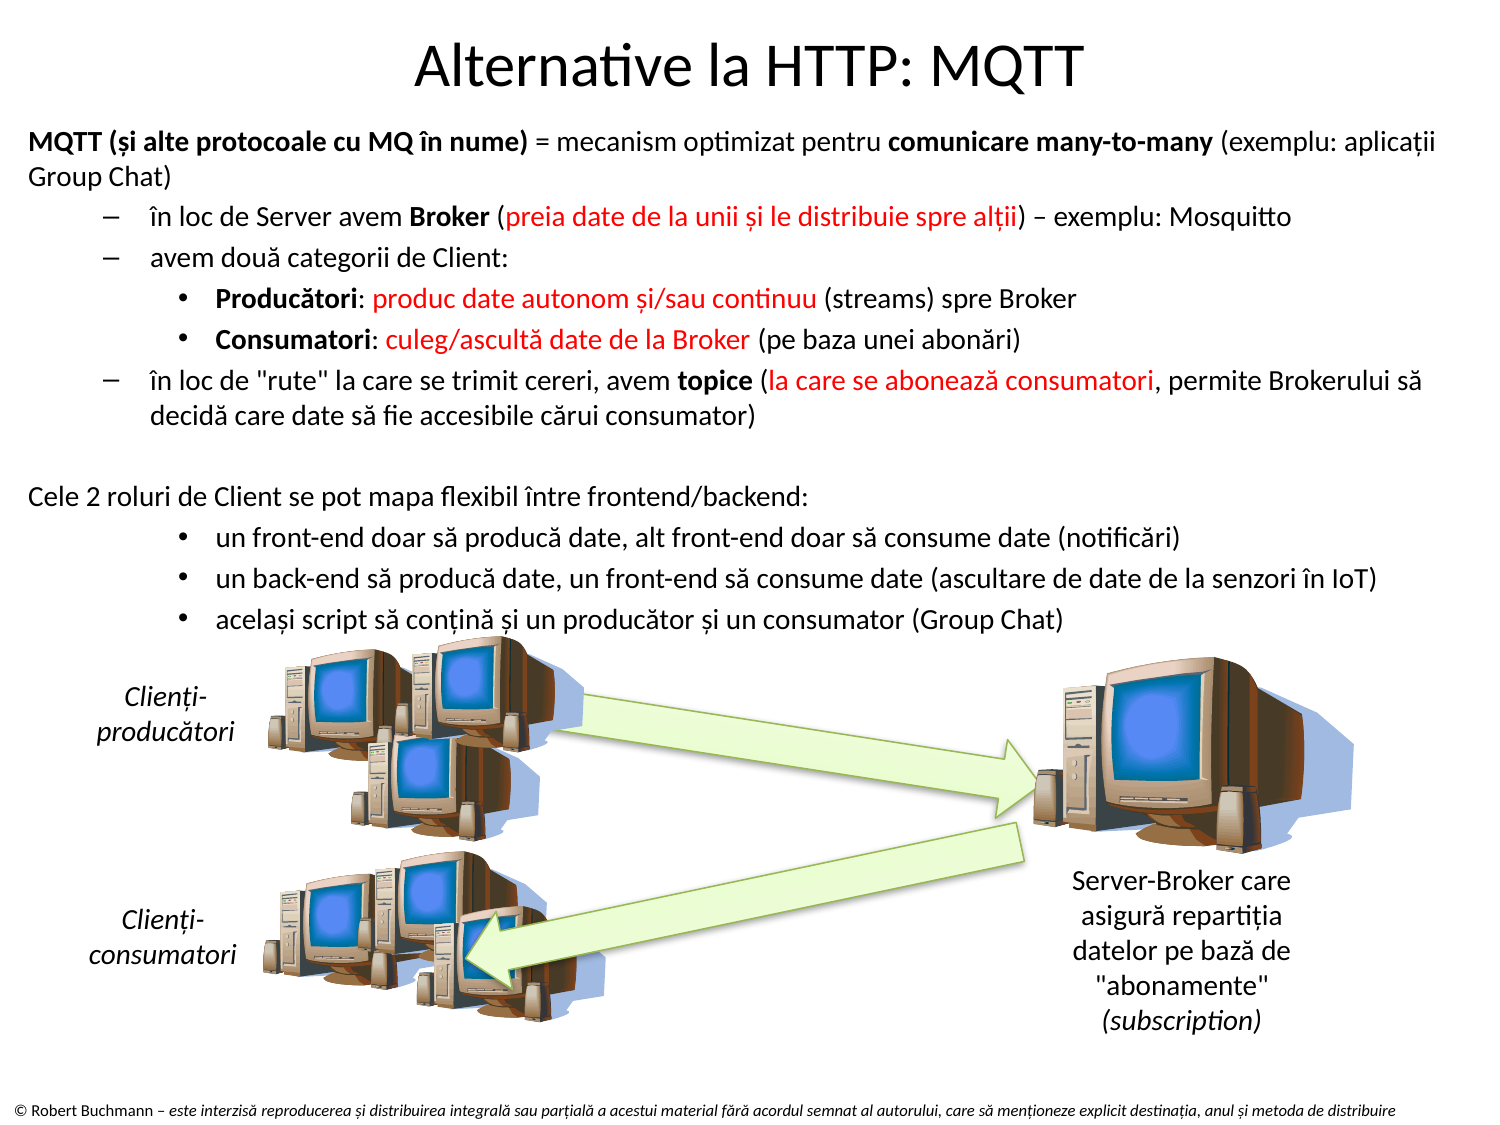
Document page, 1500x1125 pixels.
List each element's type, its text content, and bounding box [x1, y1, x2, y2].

picture [267, 635, 585, 842]
text_box Clienți-producători [41, 669, 262, 755]
text_box [589, 694, 1028, 819]
text_box Clienți-consumatori [39, 892, 257, 978]
list MQTT (și alte protocoale cu MQ în nume) = mecanism optimizat pentru comunicare many-to-many (exemplu: aplicații Group Chat) în loc de Server avem Broker (preia date de la unii și le distribuie spre alții) – exemplu: Mosquitto avem două categorii de Client: Producători: produc date autonom și/sau continuu (streams) spre Broker Consumatori: culeg/ascultă date de la Broker (pe baza unei abonări) în loc de "rute" la care se trimit cereri, avem topice (la care se abonează consumatori, permite Brokerului să decidă care date să fie accesibile cărui consumator) Cele 2 roluri de Client se pot mapa flexibil între frontend/backend: un front-end doar să producă date, alt front-end doar să consume date (notificări) un back-end să producă date, un front-end să consume date (ascultare de date de la senzori în IoT) același script să conțină și un producător și un consumator (Group Chat) MQTT-SN = un MQTT optimizat pentru IoT (simplificări comparabile cu cele aduse de CoAP la HTTP –fundația e asigurată tot de UDP) [13, 73, 1487, 1125]
text_box Server-Broker care asigură repartiția datelor pe bază de "abonamente" (subscription) [1048, 861, 1316, 1044]
picture [1033, 656, 1354, 855]
title Alternative la HTTP: MQTT [75, 9, 1425, 73]
picture [262, 851, 606, 1023]
text_box [608, 821, 1026, 950]
